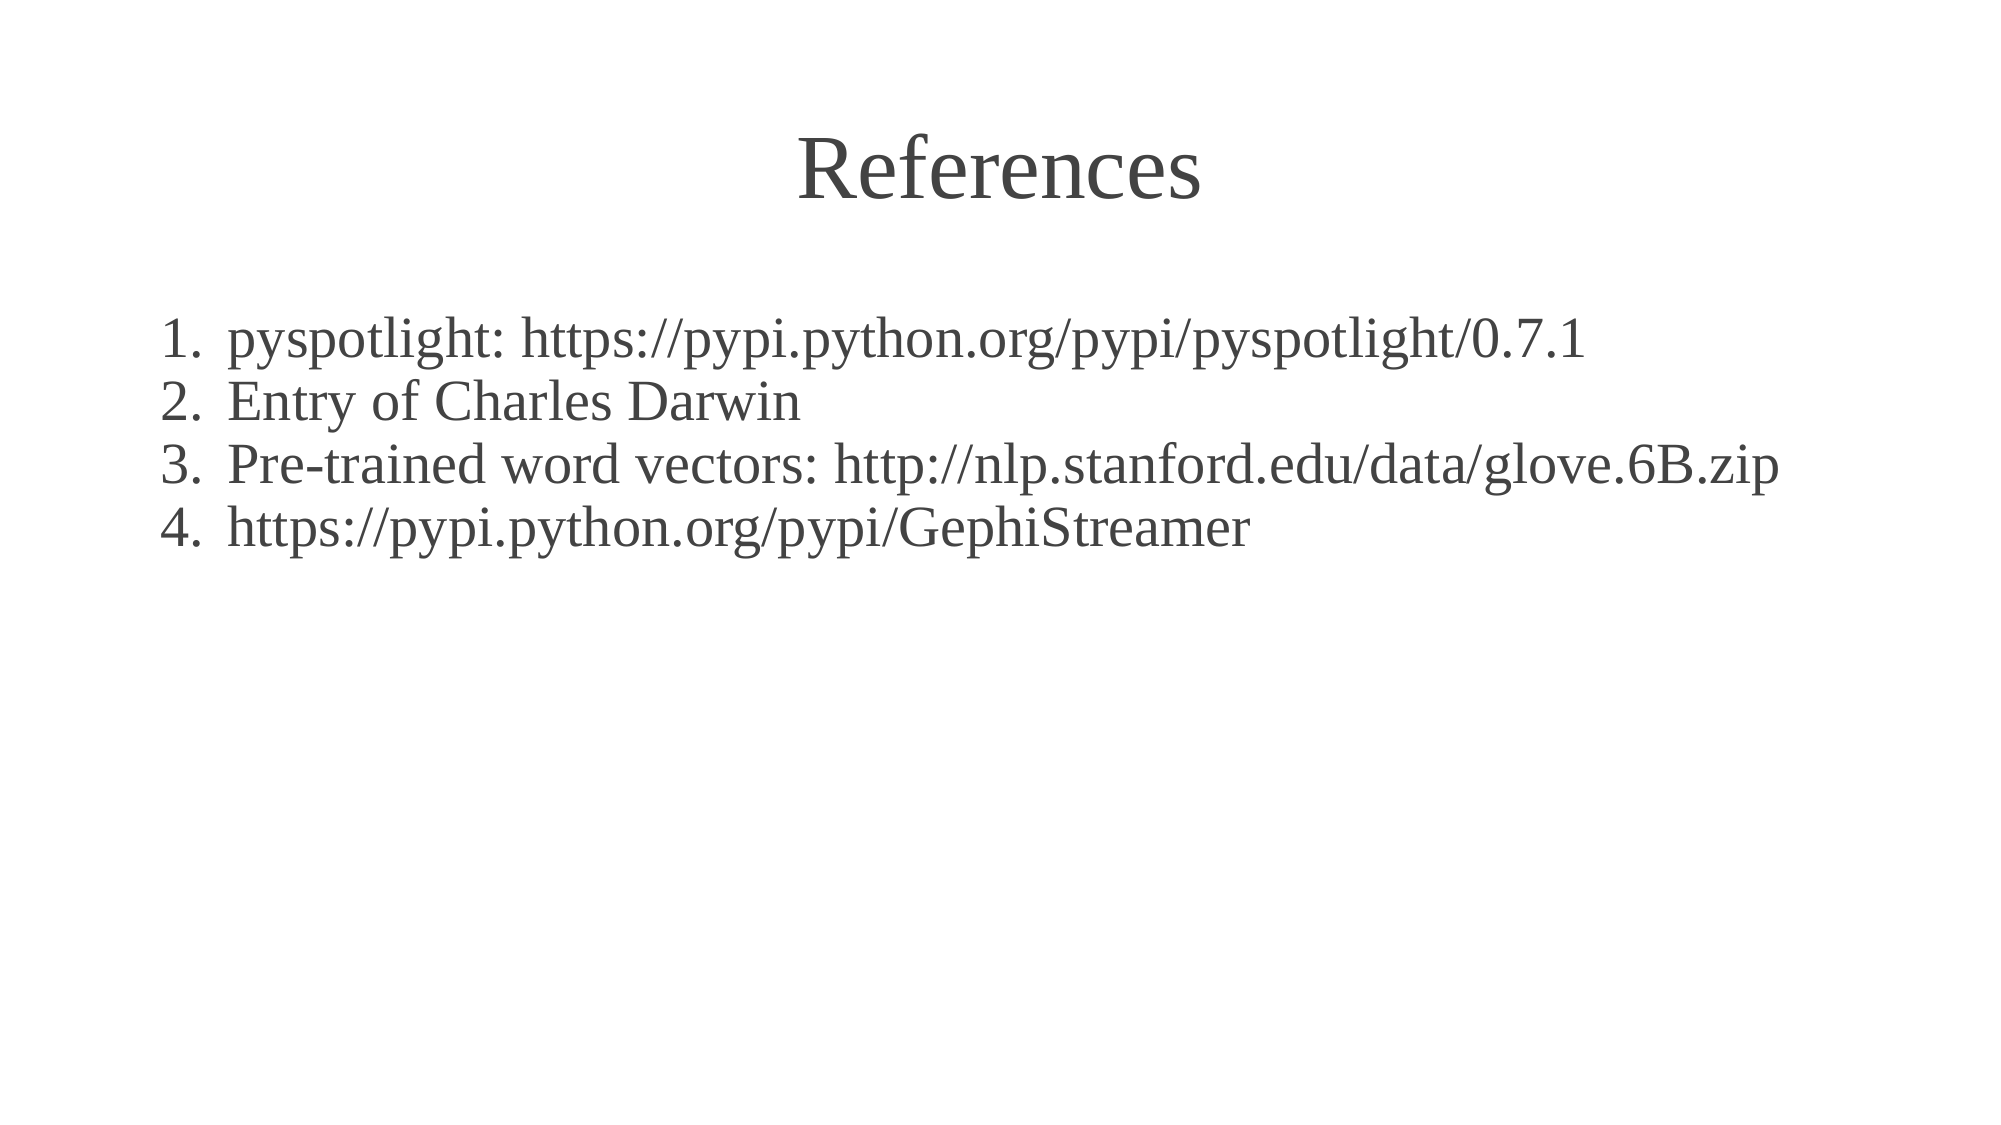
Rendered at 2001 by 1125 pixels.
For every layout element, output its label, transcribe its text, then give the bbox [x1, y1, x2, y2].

title References [137, 59, 1863, 278]
list pyspotlight: https://pypi.python.org/pypi/pyspotlight/0.7.1 Entry of Charles Darwin Pre-trained word vectors: http://nlp.stanford.edu/data/glove.6B.zip https://pypi.python.org/pypi/GephiStreamer [137, 299, 1863, 1014]
